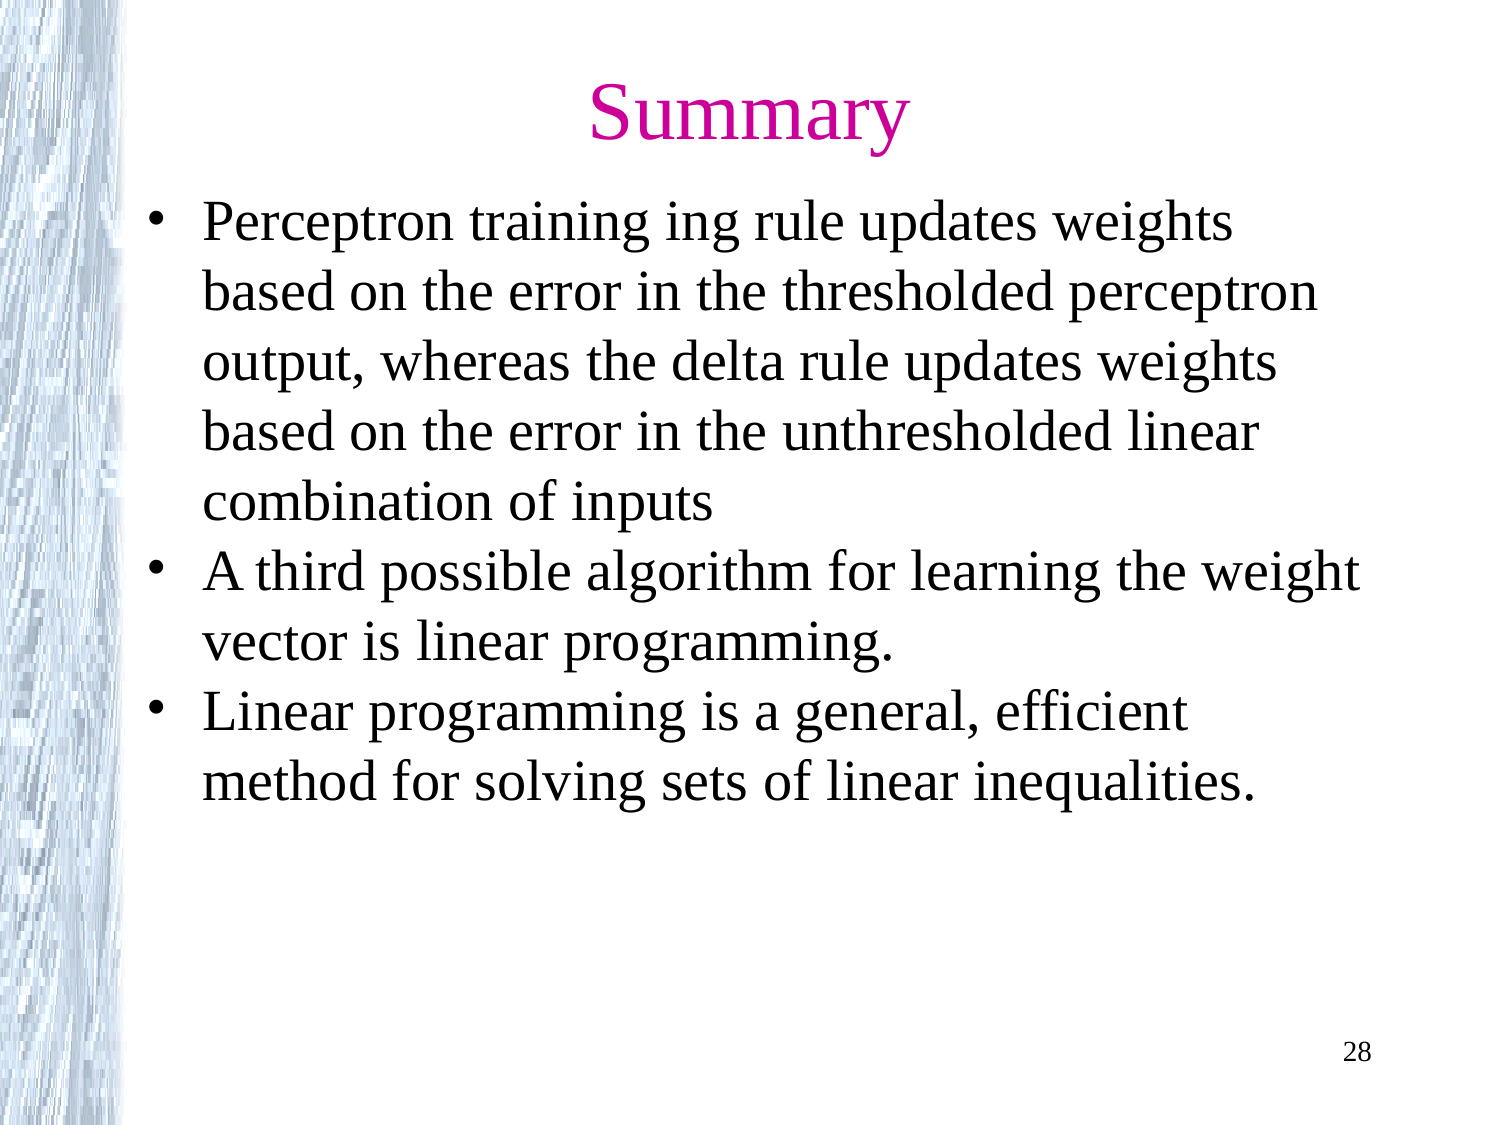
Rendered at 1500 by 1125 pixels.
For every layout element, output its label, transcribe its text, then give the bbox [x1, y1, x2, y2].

title Summary [112, 50, 1388, 163]
picture [0, 0, 1500, 1125]
slide_number 28 [1074, 1025, 1388, 1100]
list Perceptron training ing rule updates weights based on the error in the thresholded perceptron output, whereas the delta rule updates weights based on the error in the unthresholded linear combination of inputs A third possible algorithm for learning the weight vector is linear programming. Linear programming is a general, efficient method for solving sets of linear inequalities. [112, 174, 1388, 1000]
